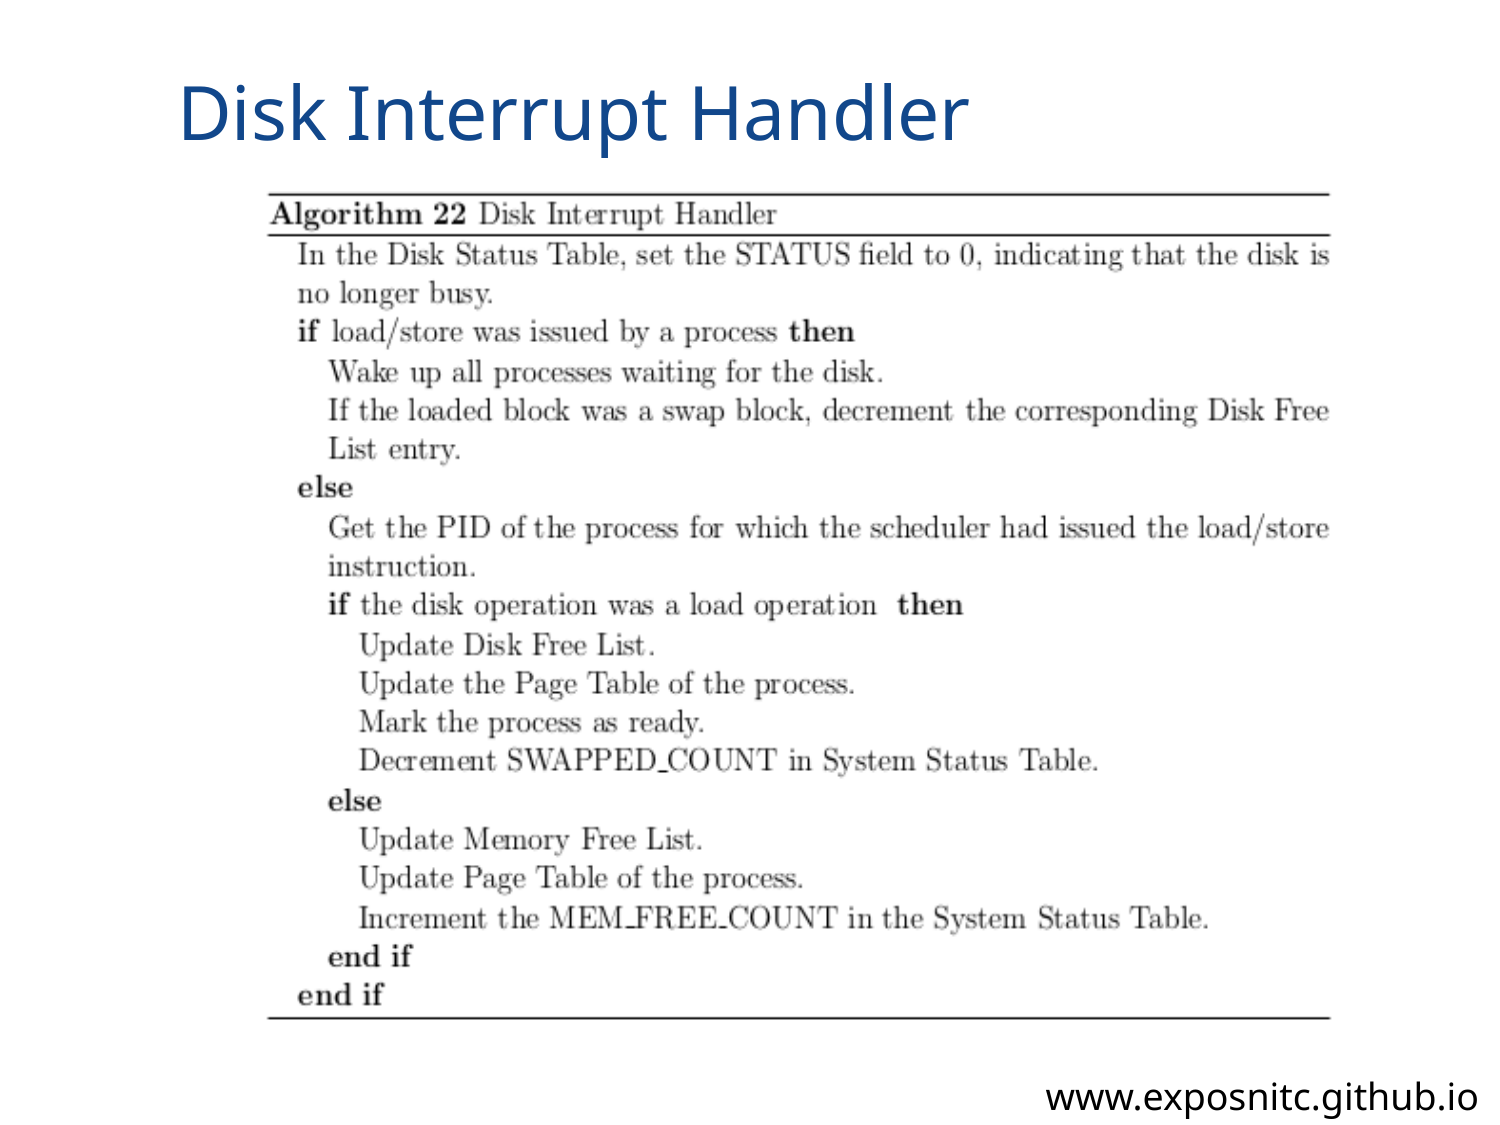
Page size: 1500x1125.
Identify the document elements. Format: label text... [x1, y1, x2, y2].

picture [237, 174, 1360, 1038]
text_box Disk Interrupt Handler [162, 50, 1378, 163]
text_box www.exposnitc.github.io [1024, 1065, 1500, 1125]
